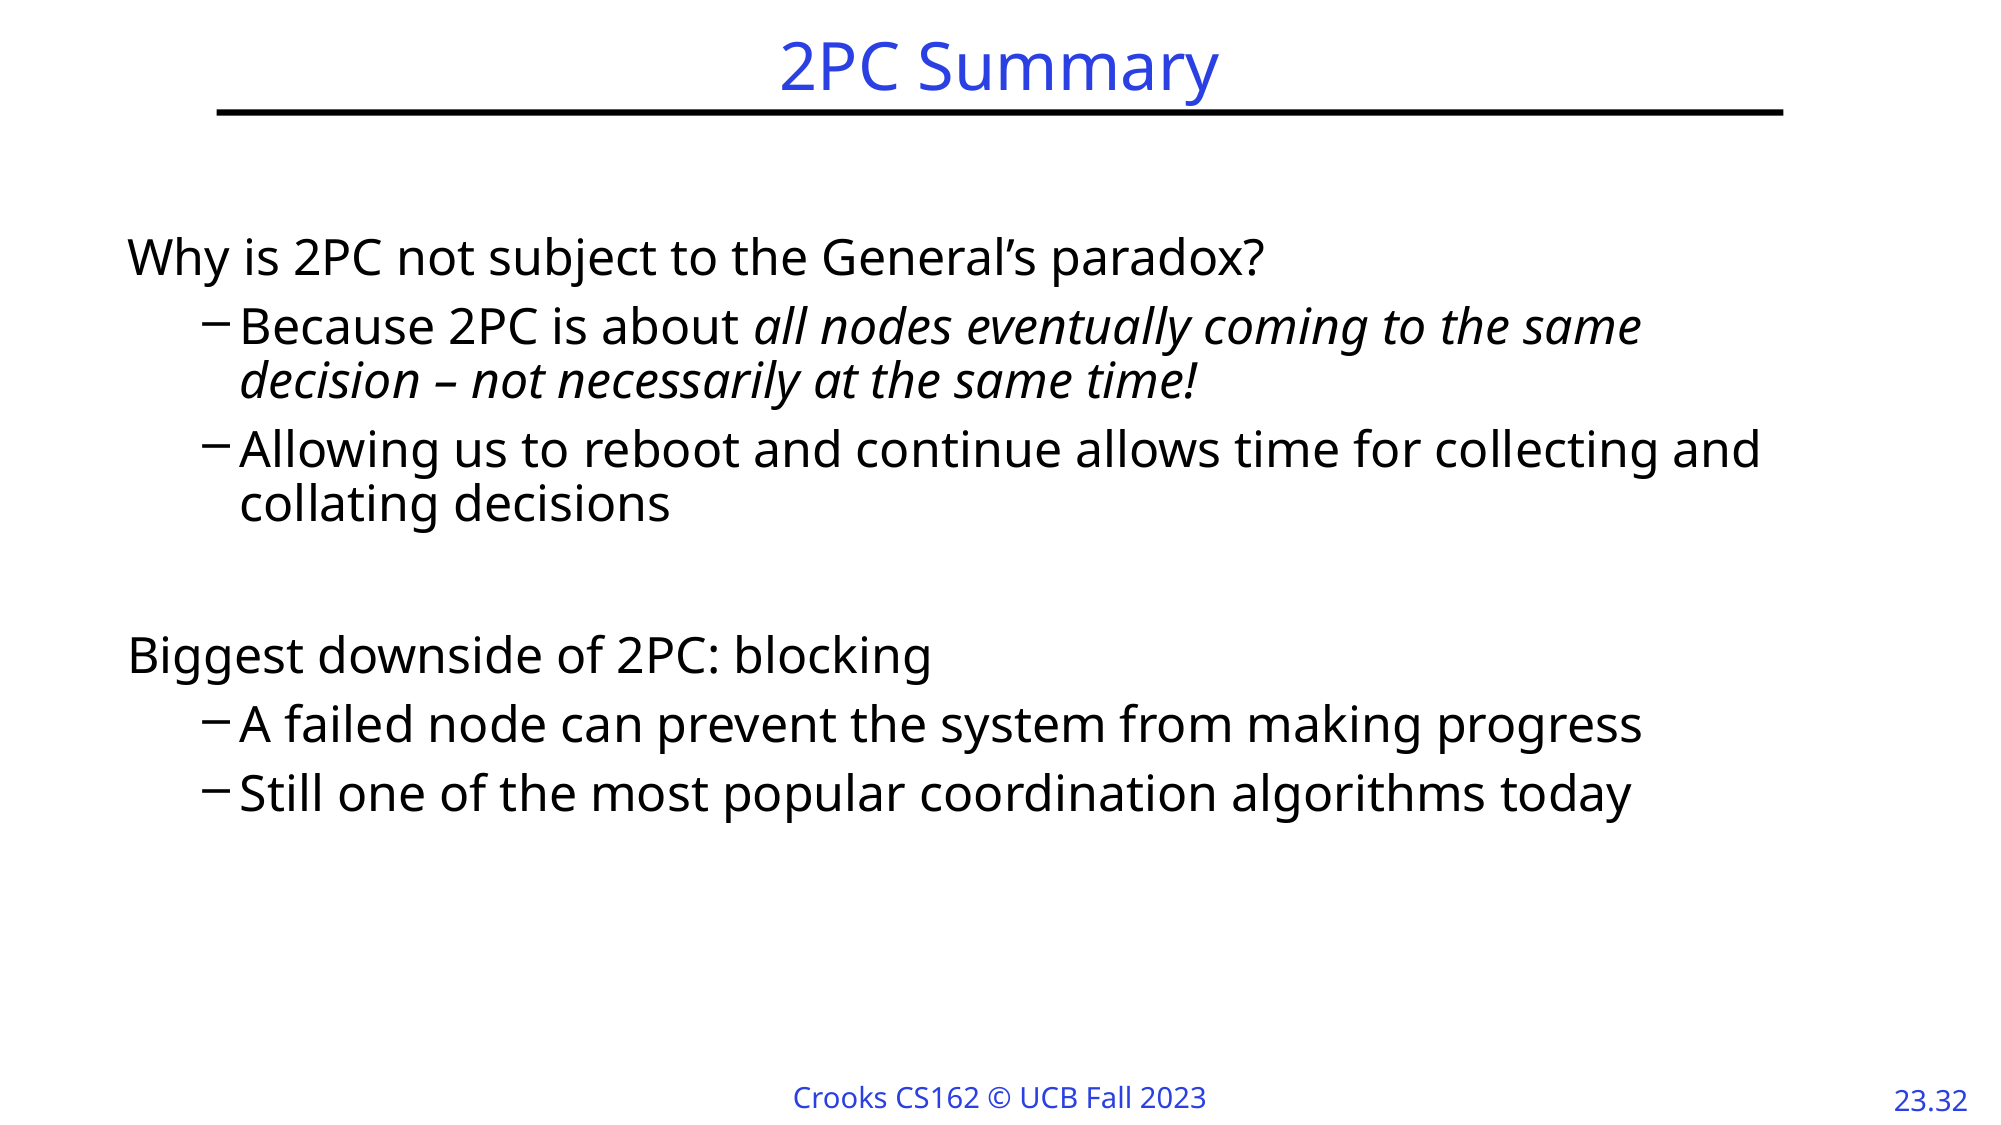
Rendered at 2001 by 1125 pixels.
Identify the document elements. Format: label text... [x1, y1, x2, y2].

list Why is 2PC not subject to the General’s paradox? Because 2PC is about all nodes eventually coming to the same decision – not necessarily at the same time! Allowing us to reboot and continue allows time for collecting and collating decisions Biggest downside of 2PC: blocking A failed node can prevent the system from making progress Still one of the most popular coordination algorithms today [112, 149, 1850, 988]
title 2PC Summary [300, 24, 1700, 113]
